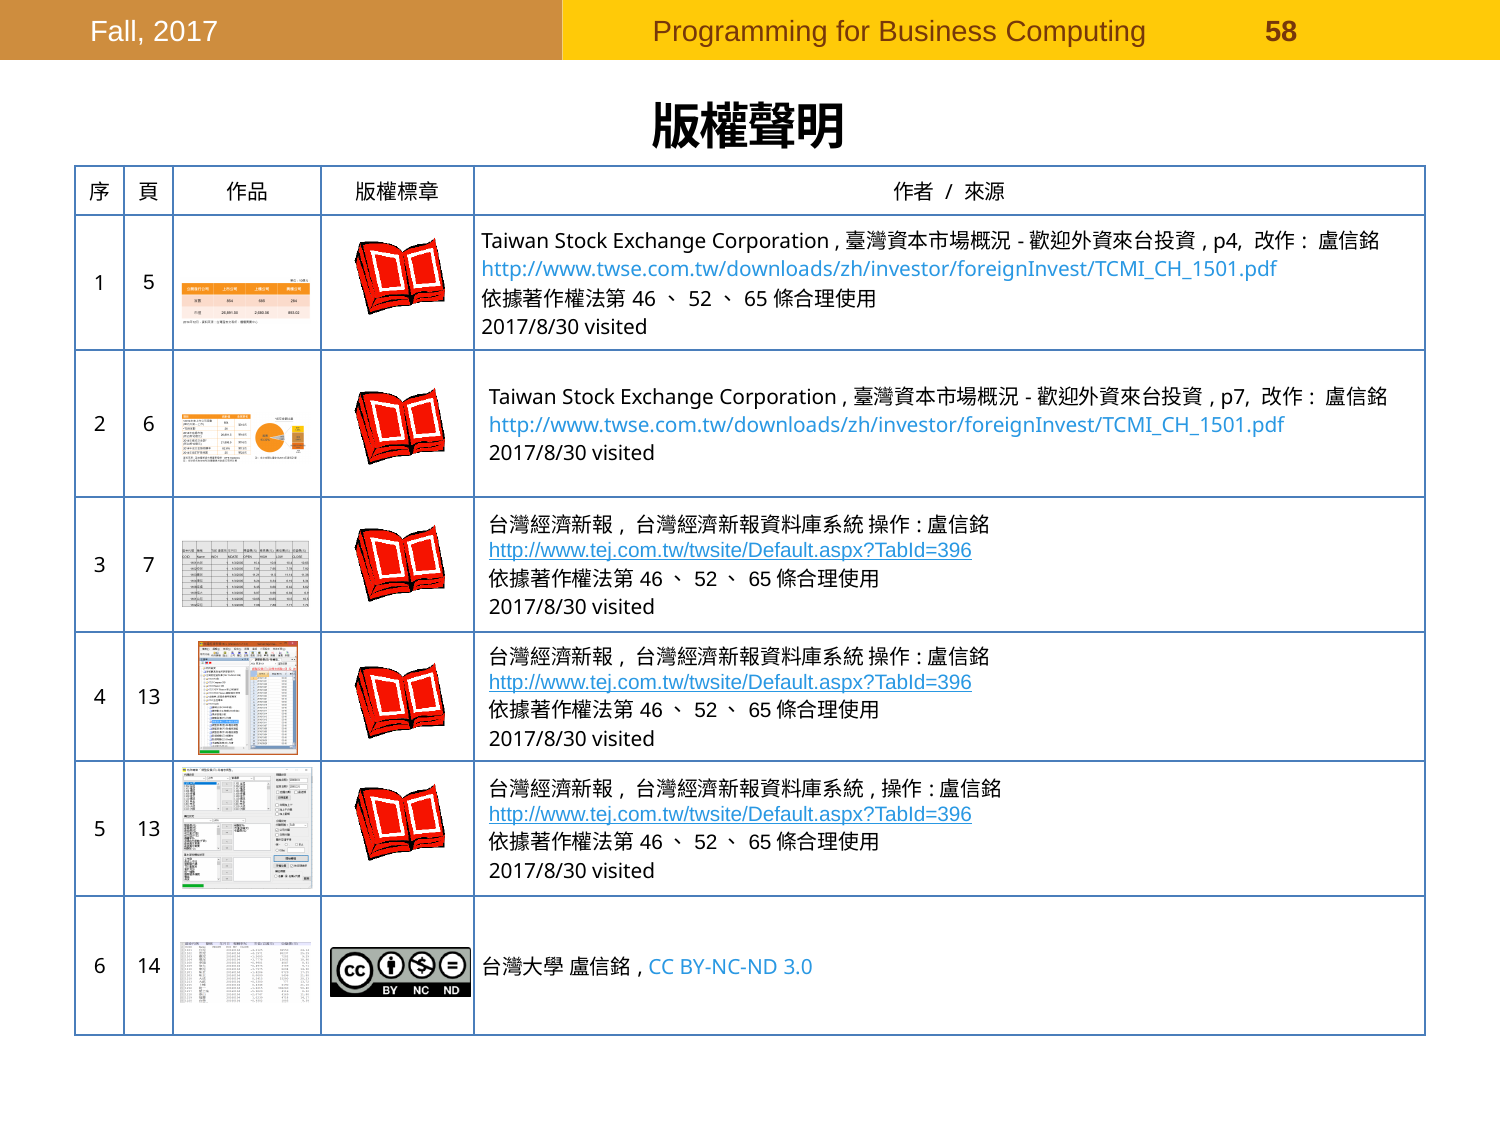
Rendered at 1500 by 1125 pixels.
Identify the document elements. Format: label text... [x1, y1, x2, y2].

table_cell 4 [76, 633, 123, 760]
table_cell [300, 762, 320, 772]
table_cell 6 [125, 351, 172, 496]
picture [354, 783, 445, 861]
table_cell Taiwan Stock Exchange Corporation ,臺灣資本市場概況-歡迎外資來台投資, p7, 改作: 盧信銘 http://www.twse.com.tw/downloads/zh/investor/foreignInvest/TCMI_CH_1501.pdf 2017/8/30 visited [475, 351, 1424, 496]
picture [180, 276, 311, 324]
table_cell [322, 351, 473, 496]
table_cell 1 [76, 216, 123, 349]
footer Programming for Business Computing [562, 3, 1238, 54]
table_cell 台灣大學 盧信銘, CC BY-NC-ND 3.0 [475, 897, 1424, 1034]
table_cell 13 [125, 762, 172, 895]
table_cell [174, 351, 320, 496]
picture [180, 942, 311, 1004]
picture [354, 237, 445, 315]
table_header 頁 [125, 167, 172, 214]
table_cell 2 [76, 351, 123, 496]
picture [198, 641, 298, 755]
table_cell 6 [76, 897, 123, 1034]
table_cell [174, 633, 320, 760]
picture [354, 387, 445, 465]
table_cell Taiwan Stock Exchange Corporation ,臺灣資本市場概況-歡迎外資來台投資, p4, 改作: 盧信銘 http://www.twse.com.tw/downloads/zh/investor/foreignInvest/TCMI_CH_1501.pdf 依據著作權法第46、52、65條合理使用 2017/8/30 visited [475, 216, 1424, 349]
table_cell [174, 498, 320, 631]
table_header 作者 / 來源 [475, 167, 1424, 214]
table_cell 13 [125, 633, 172, 760]
table_header 序 [76, 167, 123, 214]
table_cell 台灣經濟新報, 台灣經濟新報資料庫系統,操作:盧信銘 http://www.tej.com.tw/twsite/Default.aspx?TabId=396 依據著作權法第46、52、65條合理使用 2017/8/30 visited [475, 762, 1424, 895]
slide_number Fall, 2017 [75, 3, 550, 54]
picture [354, 524, 445, 602]
table_cell [322, 762, 473, 895]
table_cell 台灣經濟新報, 台灣經濟新報資料庫系統 操作:盧信銘 http://www.tej.com.tw/twsite/Default.aspx?TabId=396 依據著作權法第46、52、65條合理使用 2017/8/30 visited [475, 633, 1424, 760]
table_cell [174, 216, 320, 349]
picture [180, 411, 311, 464]
table_cell 14 [125, 897, 172, 1034]
table_cell [322, 216, 473, 349]
table_header 版權標章 [322, 167, 473, 214]
picture [354, 661, 445, 740]
table_cell [322, 897, 473, 1034]
table_cell 5 [125, 216, 172, 349]
table_header 作品 [174, 167, 320, 214]
picture [182, 767, 313, 889]
text_box 版權聲明 [0, 54, 1500, 195]
picture [330, 947, 472, 997]
table_cell 3 [76, 498, 123, 631]
table_cell [322, 633, 473, 760]
table_cell 5 [76, 762, 123, 895]
table_cell [174, 897, 320, 1034]
picture [180, 539, 311, 609]
slide_number 58 [1250, 3, 1425, 54]
table_cell [174, 762, 201, 895]
table_cell [322, 498, 473, 631]
table_cell 7 [125, 498, 172, 631]
table_cell 台灣經濟新報, 台灣經濟新報資料庫系統 操作:盧信銘 http://www.tej.com.tw/twsite/Default.aspx?TabId=396 依據著作權法第46、52、65條合理使用 2017/8/30 visited [475, 498, 1424, 631]
